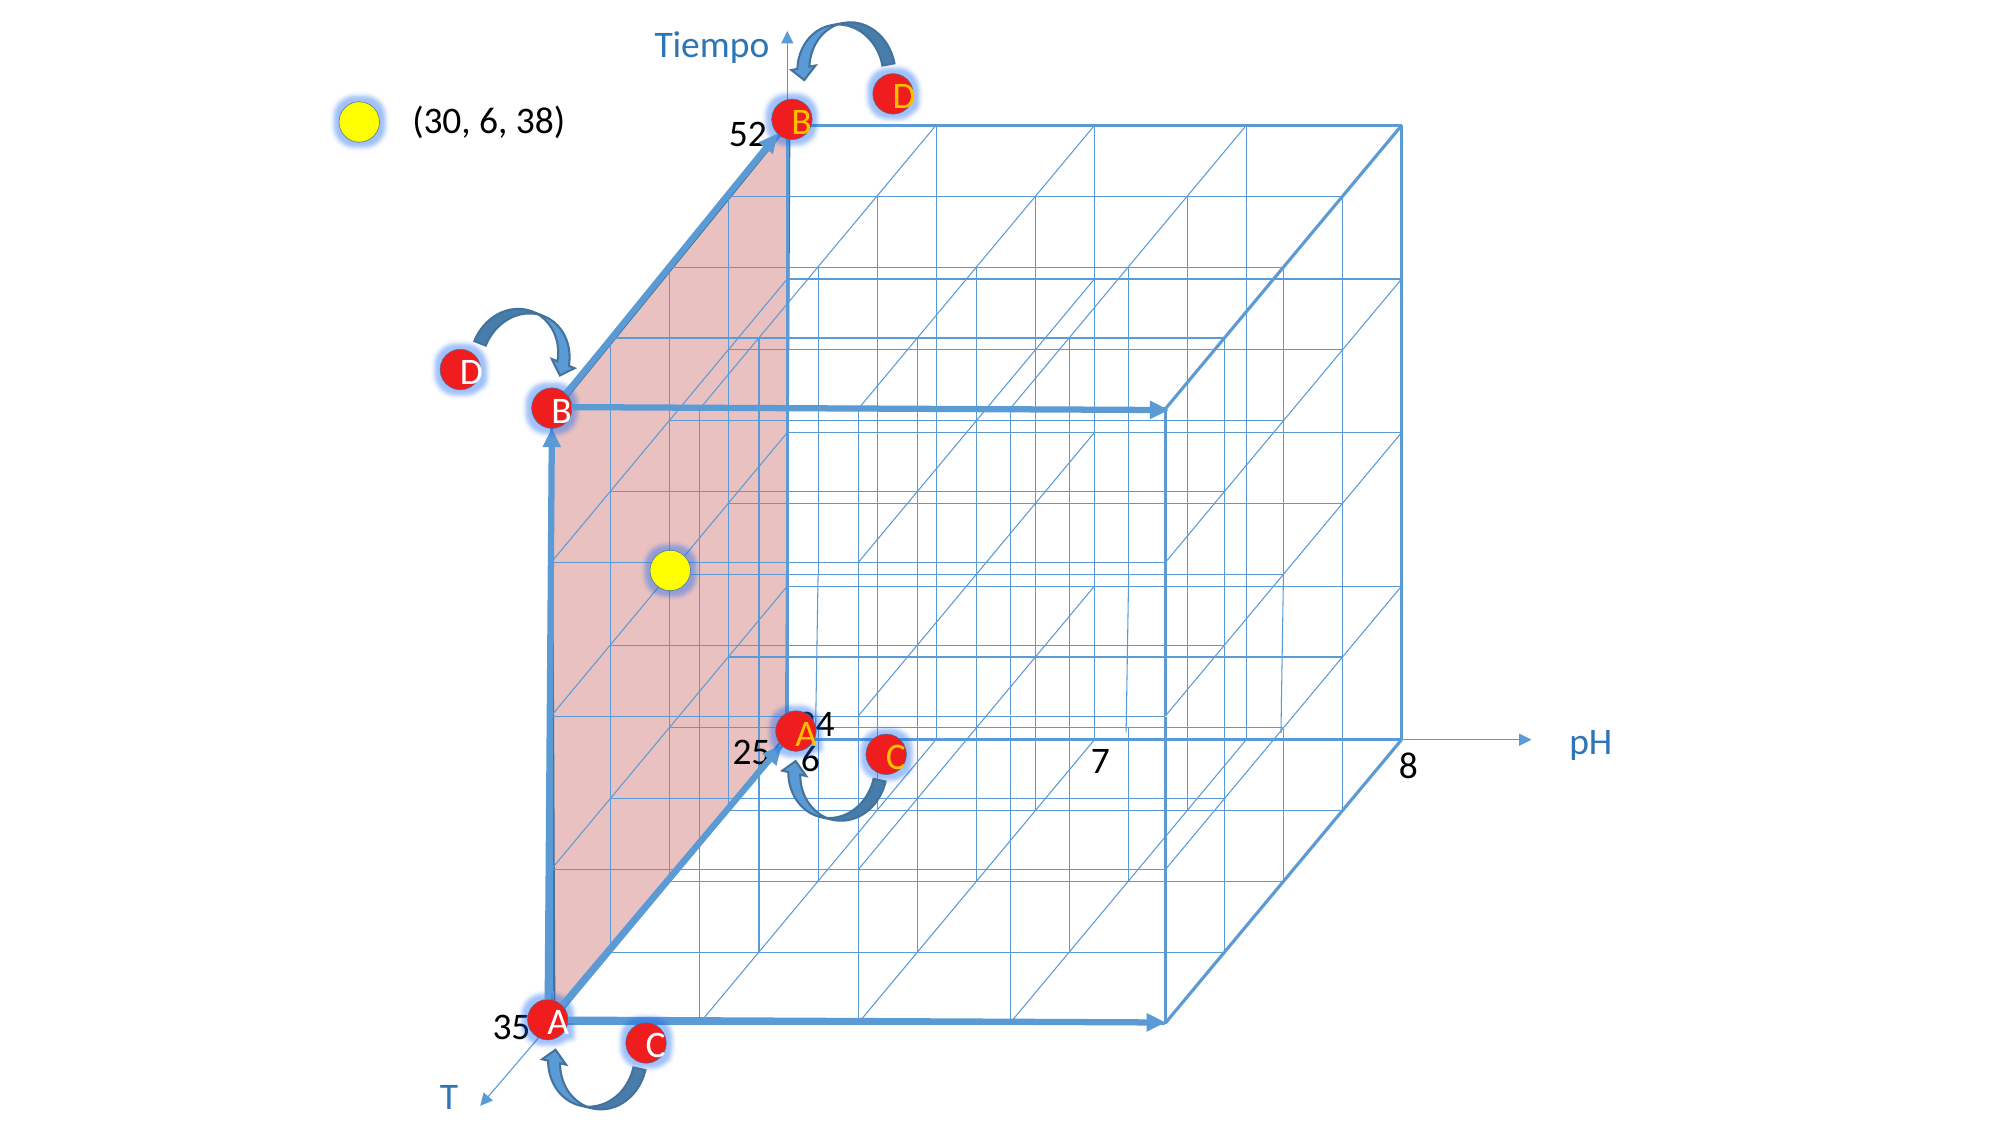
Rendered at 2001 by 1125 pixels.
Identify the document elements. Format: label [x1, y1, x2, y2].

text_box [536, 1022, 667, 1108]
text_box [567, 1019, 1166, 1023]
text_box [786, 24, 914, 115]
text_box [566, 133, 778, 394]
text_box [439, 313, 585, 390]
text_box [338, 88, 587, 149]
text_box [424, 12, 1650, 1125]
text_box [547, 428, 552, 1000]
text_box [571, 407, 1169, 411]
text_box [776, 734, 907, 819]
text_box [562, 745, 782, 1006]
